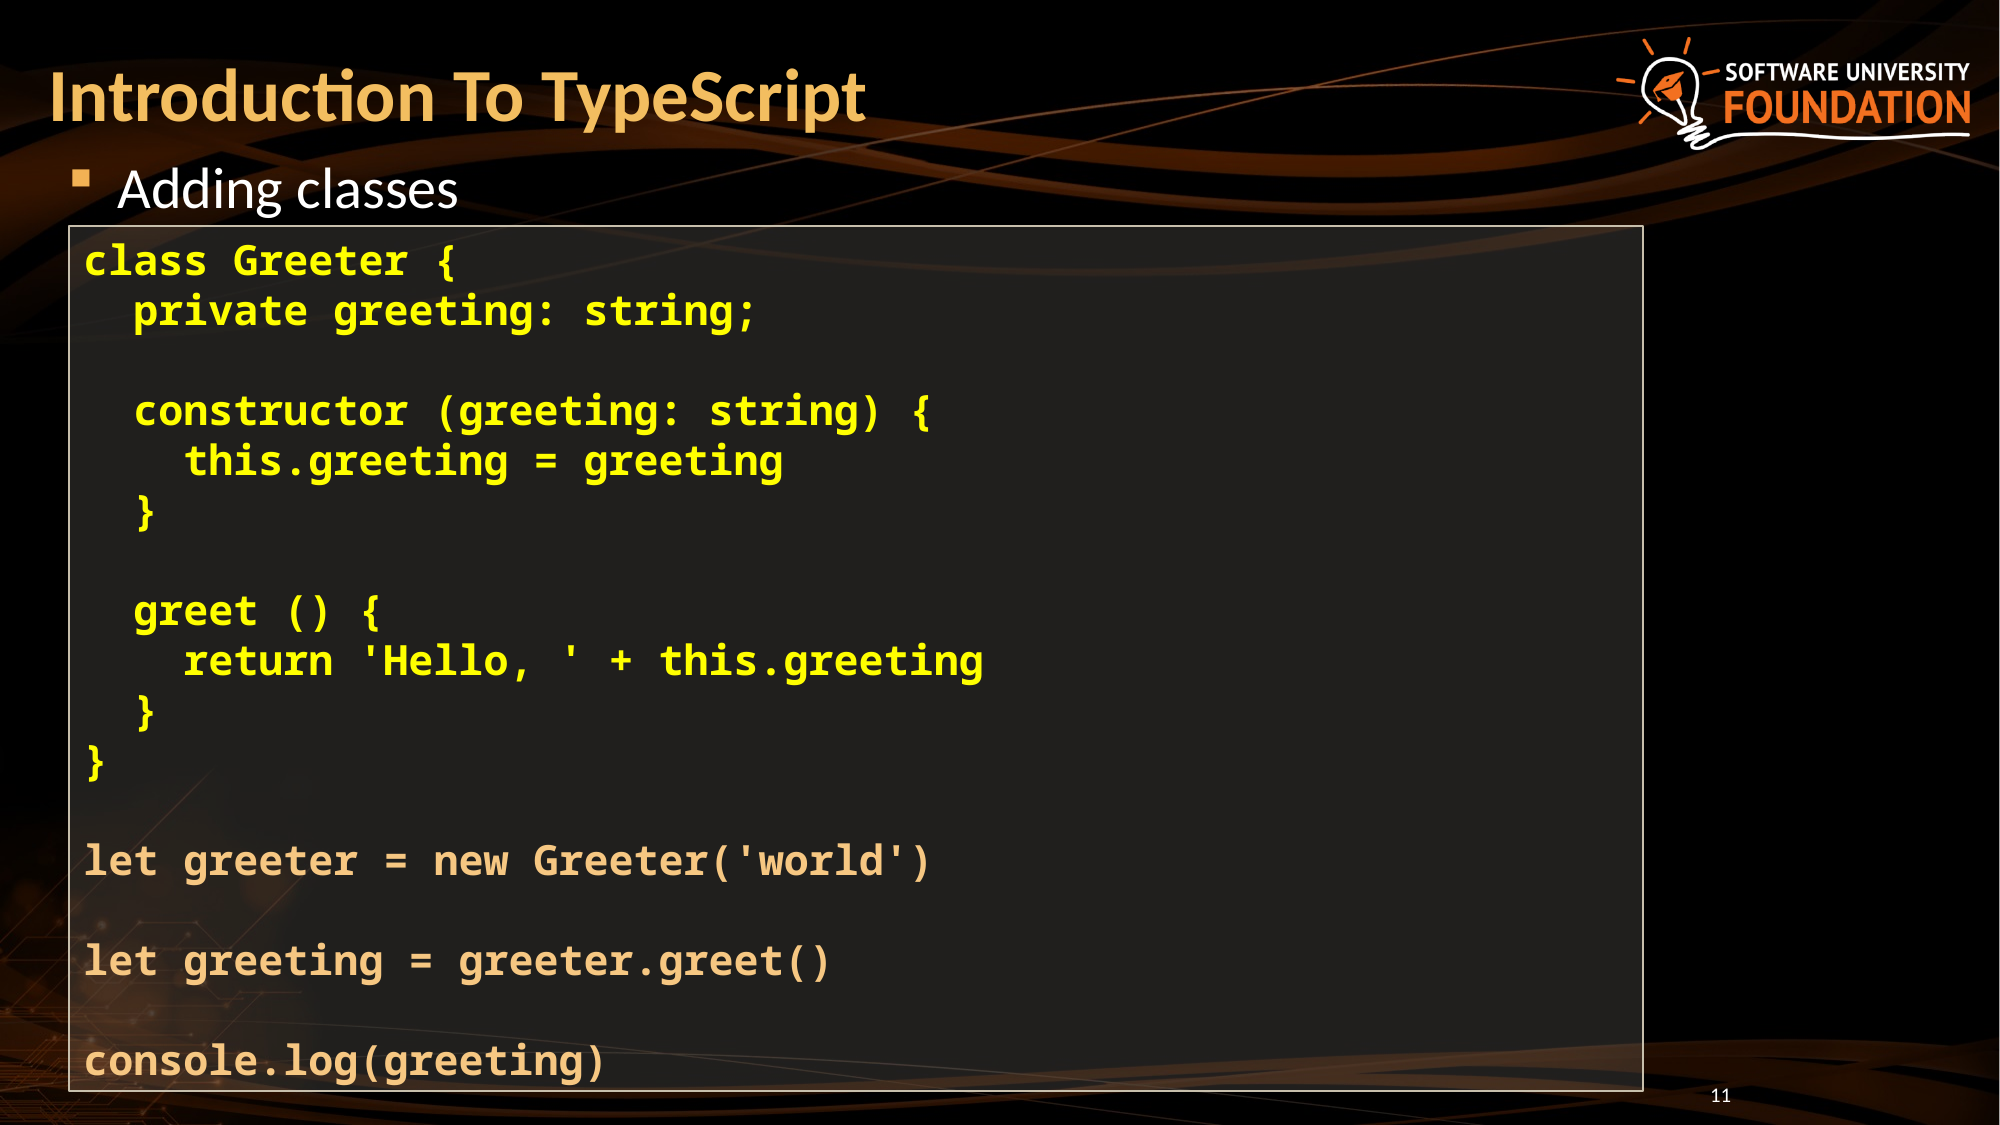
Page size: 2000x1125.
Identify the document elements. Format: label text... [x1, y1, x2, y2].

slide_number 11 [1662, 1074, 1738, 1113]
text_box class Greeter { private greeting: string; constructor (greeting: string) { this.greeting = greeting } greet () { return 'Hello, ' + this.greeting } } let greeter = new Greeter('world') let greeting = greeter.greet() console.log(greeting) [68, 226, 1644, 1092]
list Adding classes [49, 144, 1713, 1083]
picture [0, 0, 2000, 1125]
title Introduction To TypeScript [30, 6, 1602, 189]
